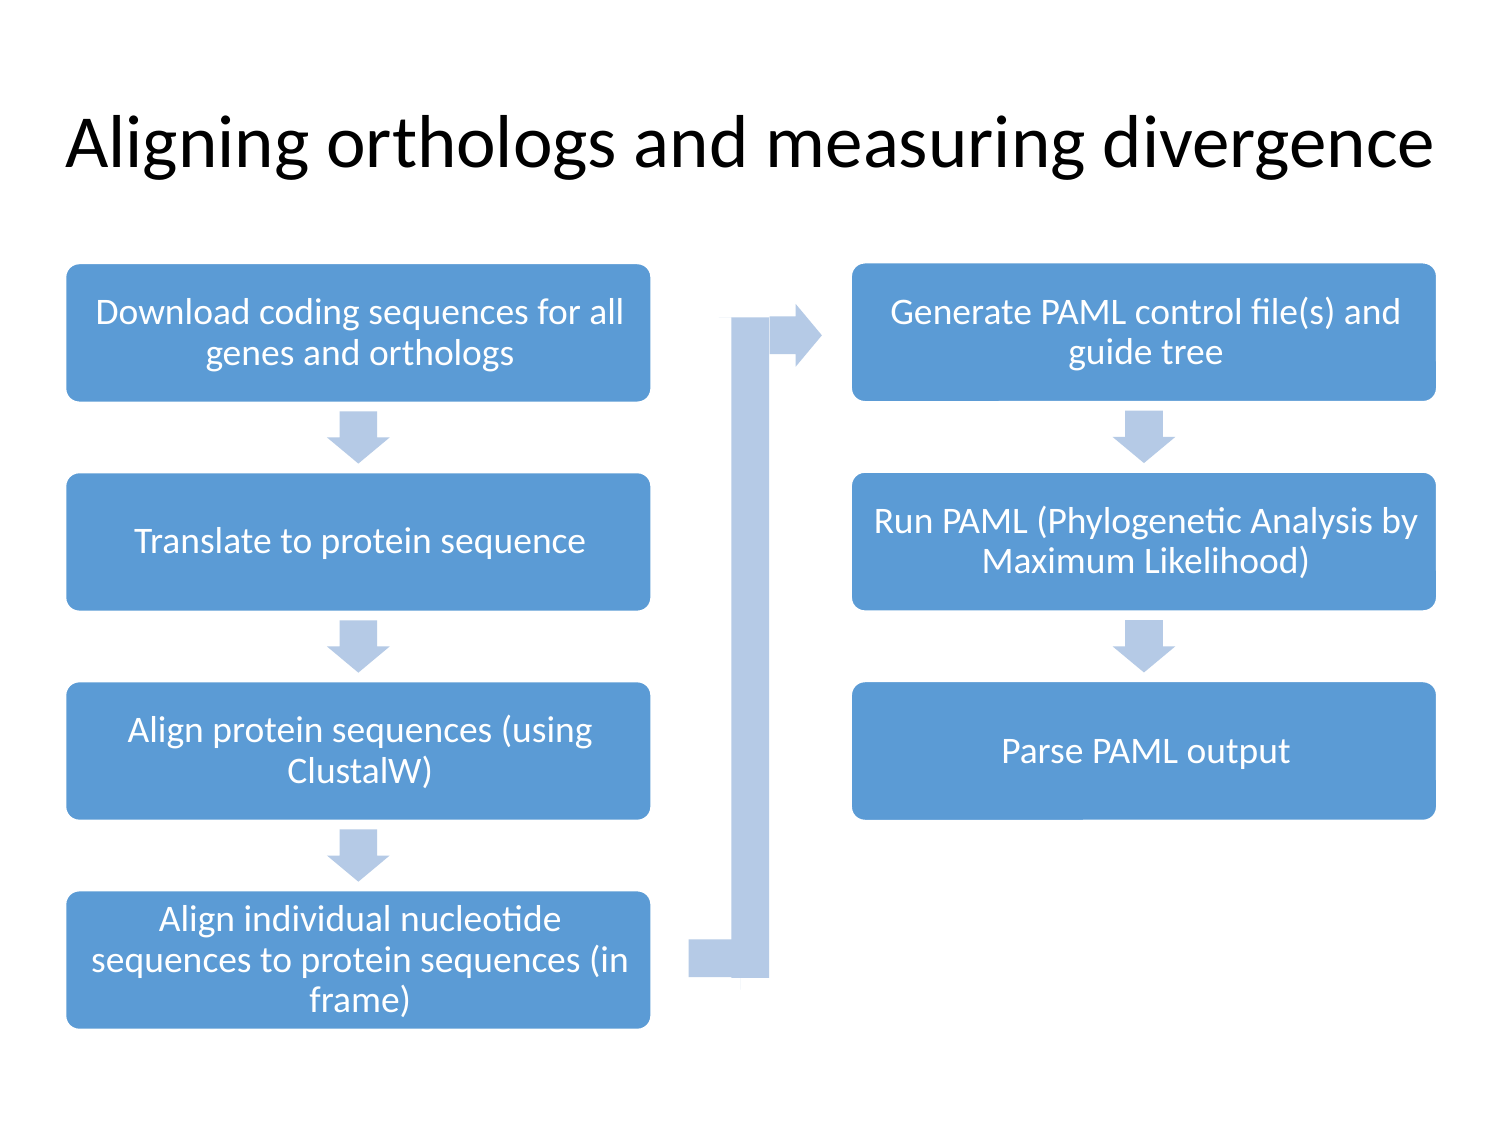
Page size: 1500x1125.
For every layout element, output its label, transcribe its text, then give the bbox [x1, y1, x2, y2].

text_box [65, 262, 652, 1031]
text_box [718, 317, 770, 978]
text_box [688, 939, 731, 978]
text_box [850, 262, 1438, 821]
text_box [764, 309, 827, 362]
text_box Aligning orthologs and measuring divergence [50, 84, 1452, 190]
